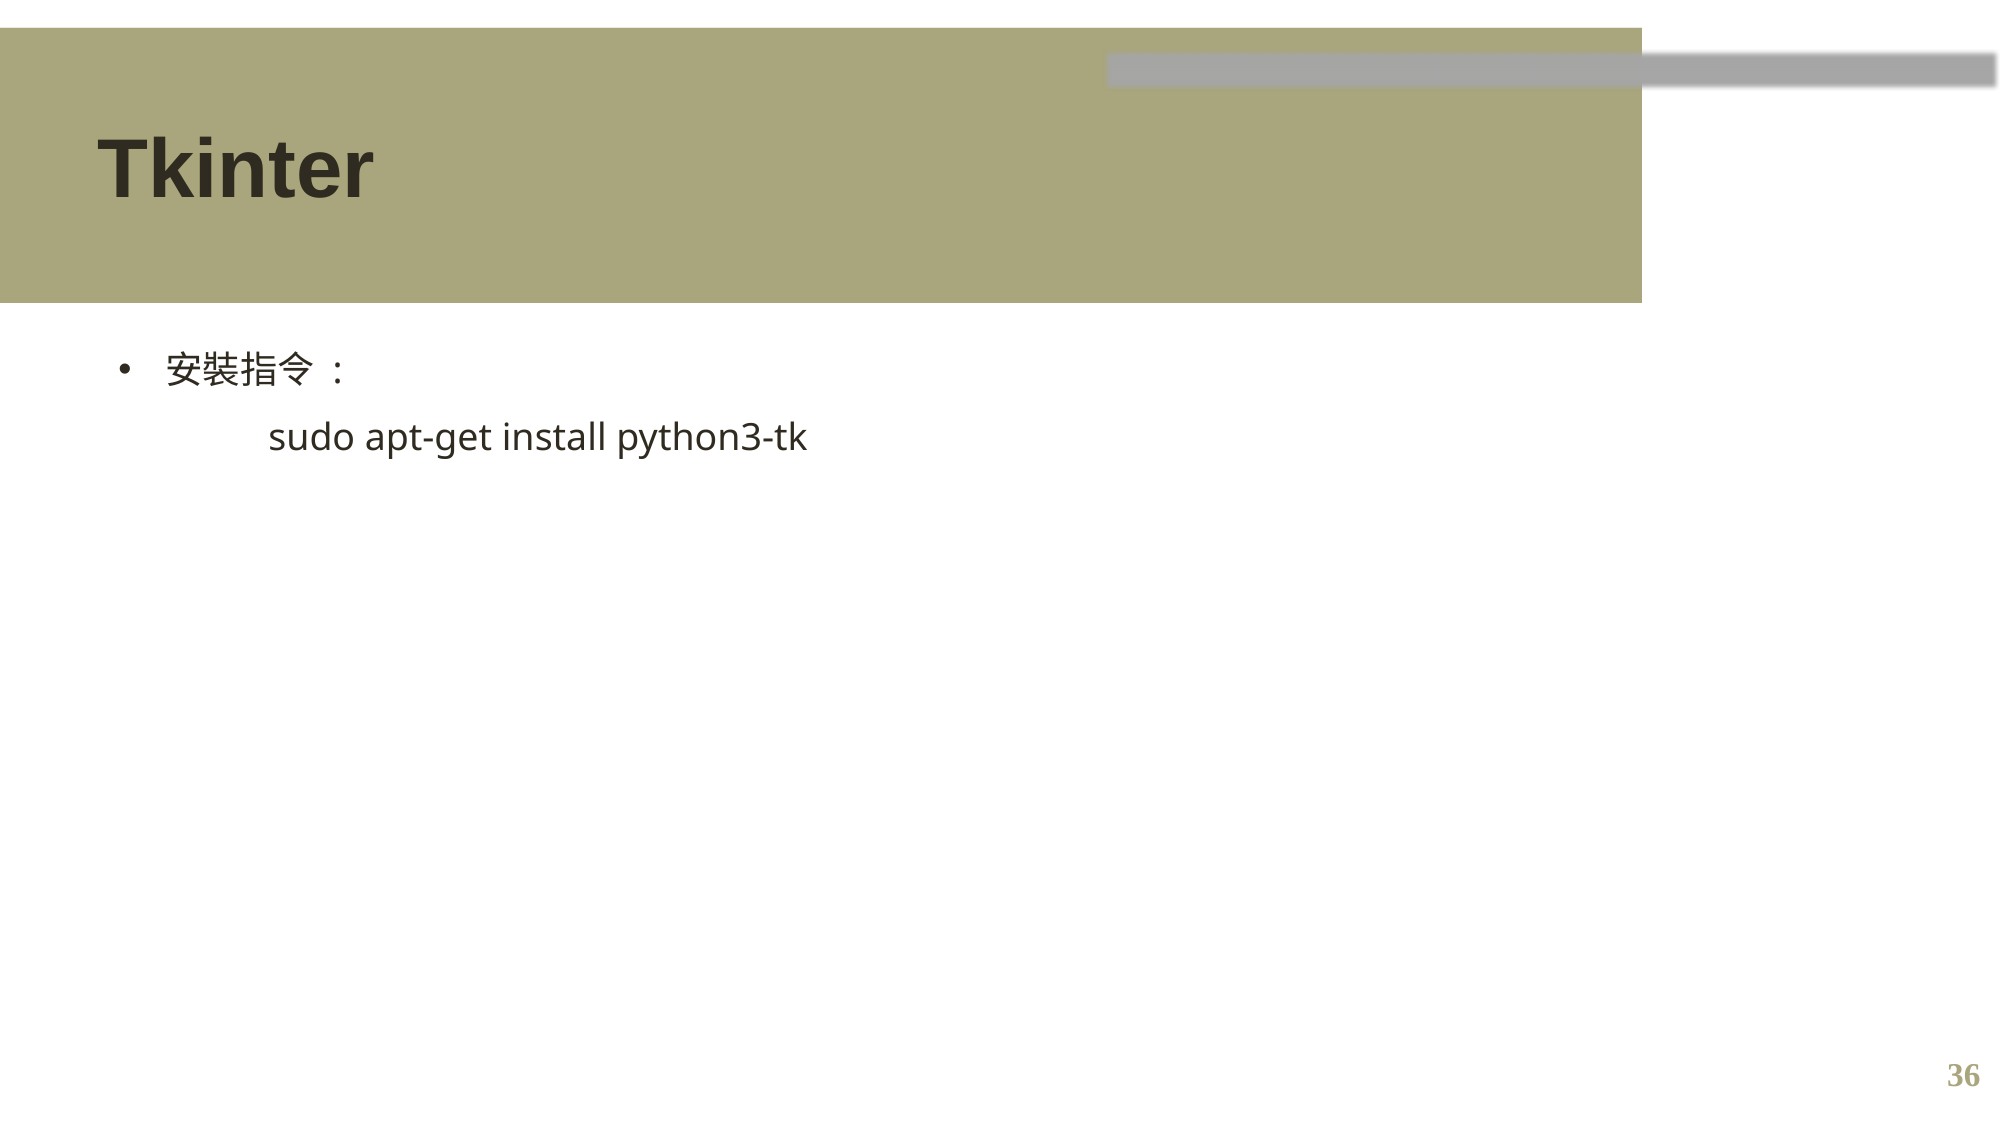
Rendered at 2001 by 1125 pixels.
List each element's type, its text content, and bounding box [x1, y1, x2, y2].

text_box 安裝指令 : sudo apt-get install python3-tk [103, 315, 1578, 466]
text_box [0, 27, 2000, 303]
slide_number 36 [1744, 1042, 1996, 1103]
